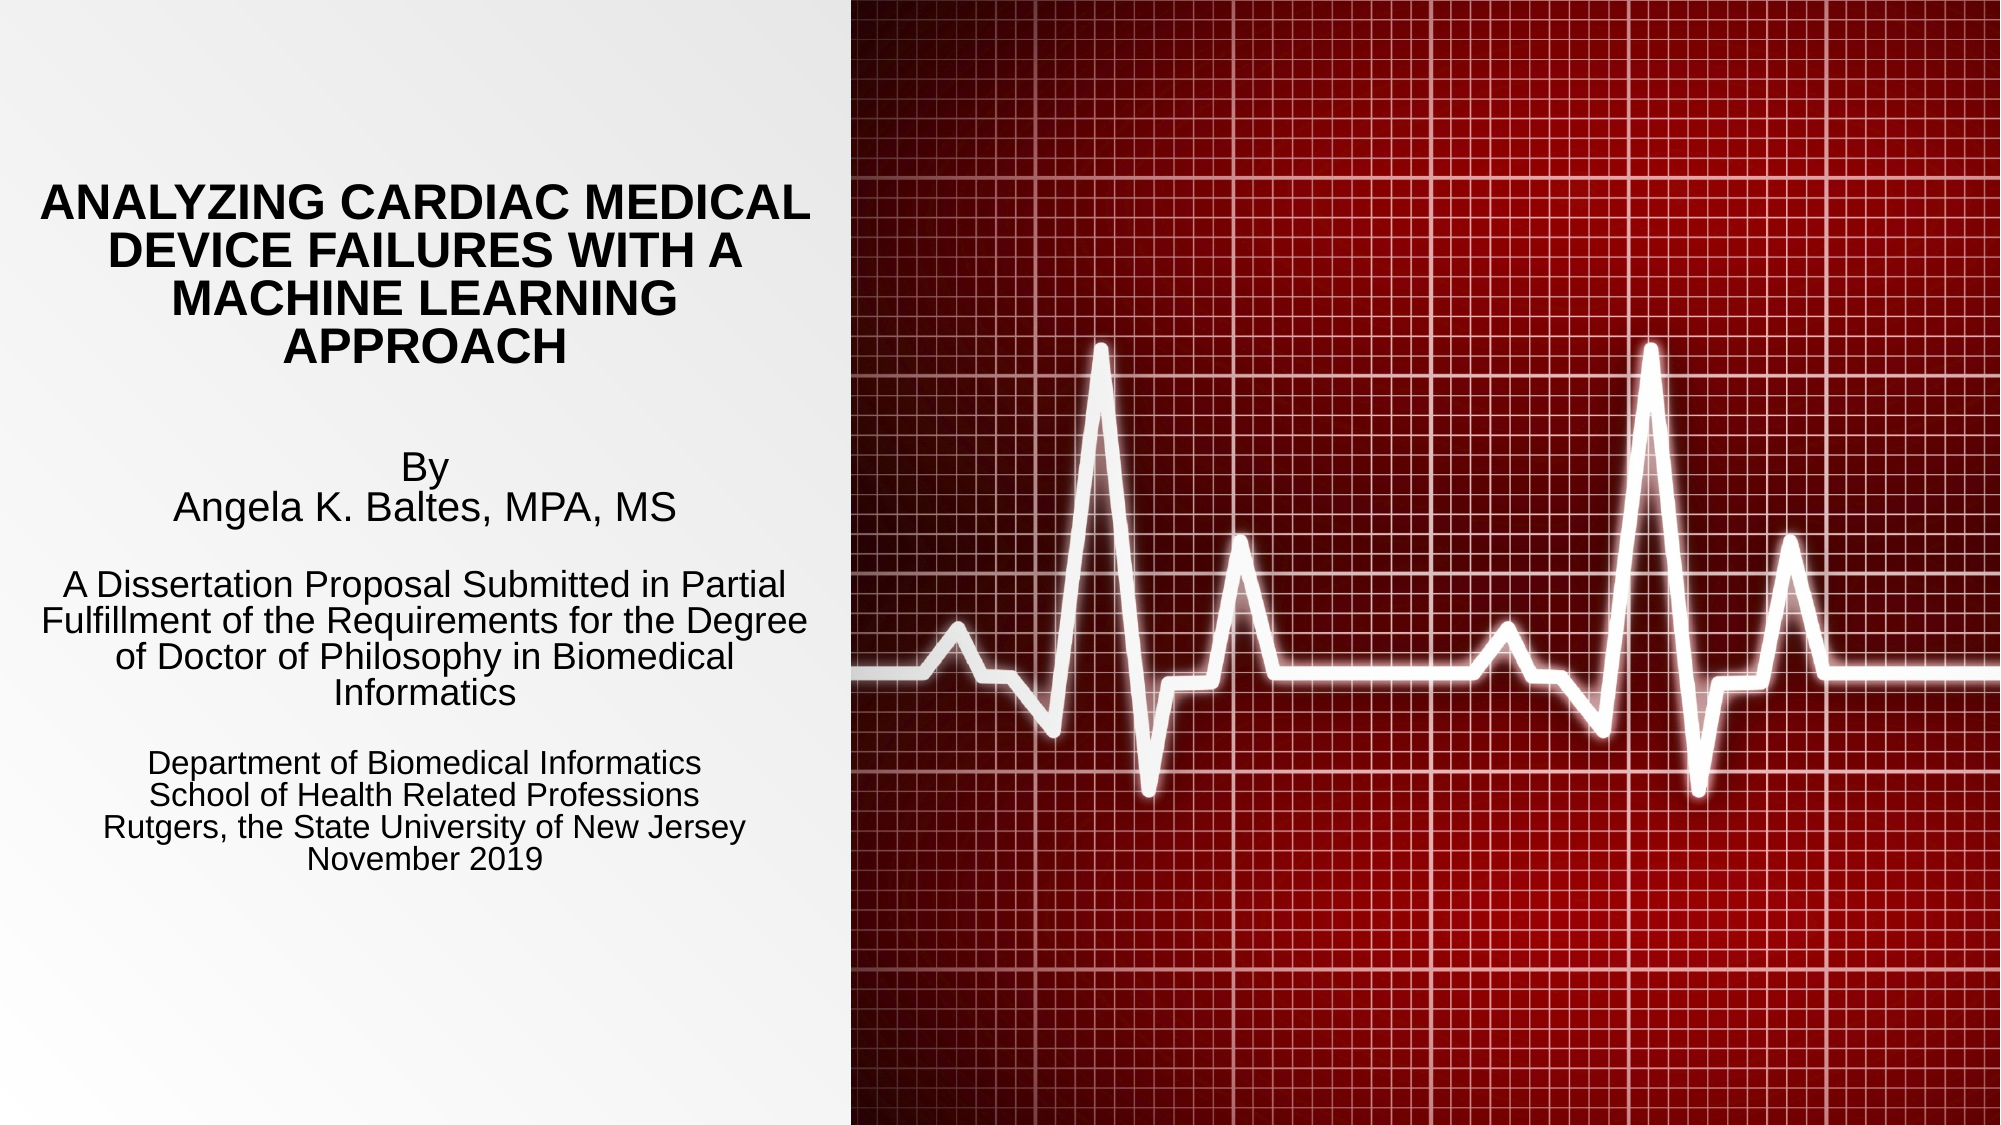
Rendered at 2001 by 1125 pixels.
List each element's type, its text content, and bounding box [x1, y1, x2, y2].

title ANALYZING CARDIAC MEDICAL DEVICE FAILURES WITH A MACHINE LEARNING APPROACH By Angela K. Baltes, MPA, MS A Dissertation Proposal Submitted in Partial Fulfillment of the Requirements for the Degree of Doctor of Philosophy in Biomedical Informatics Department of Biomedical Informatics School of Health Related Professions Rutgers, the State University of New Jersey November 2019 [12, 12, 838, 1100]
picture [851, 0, 2000, 1125]
